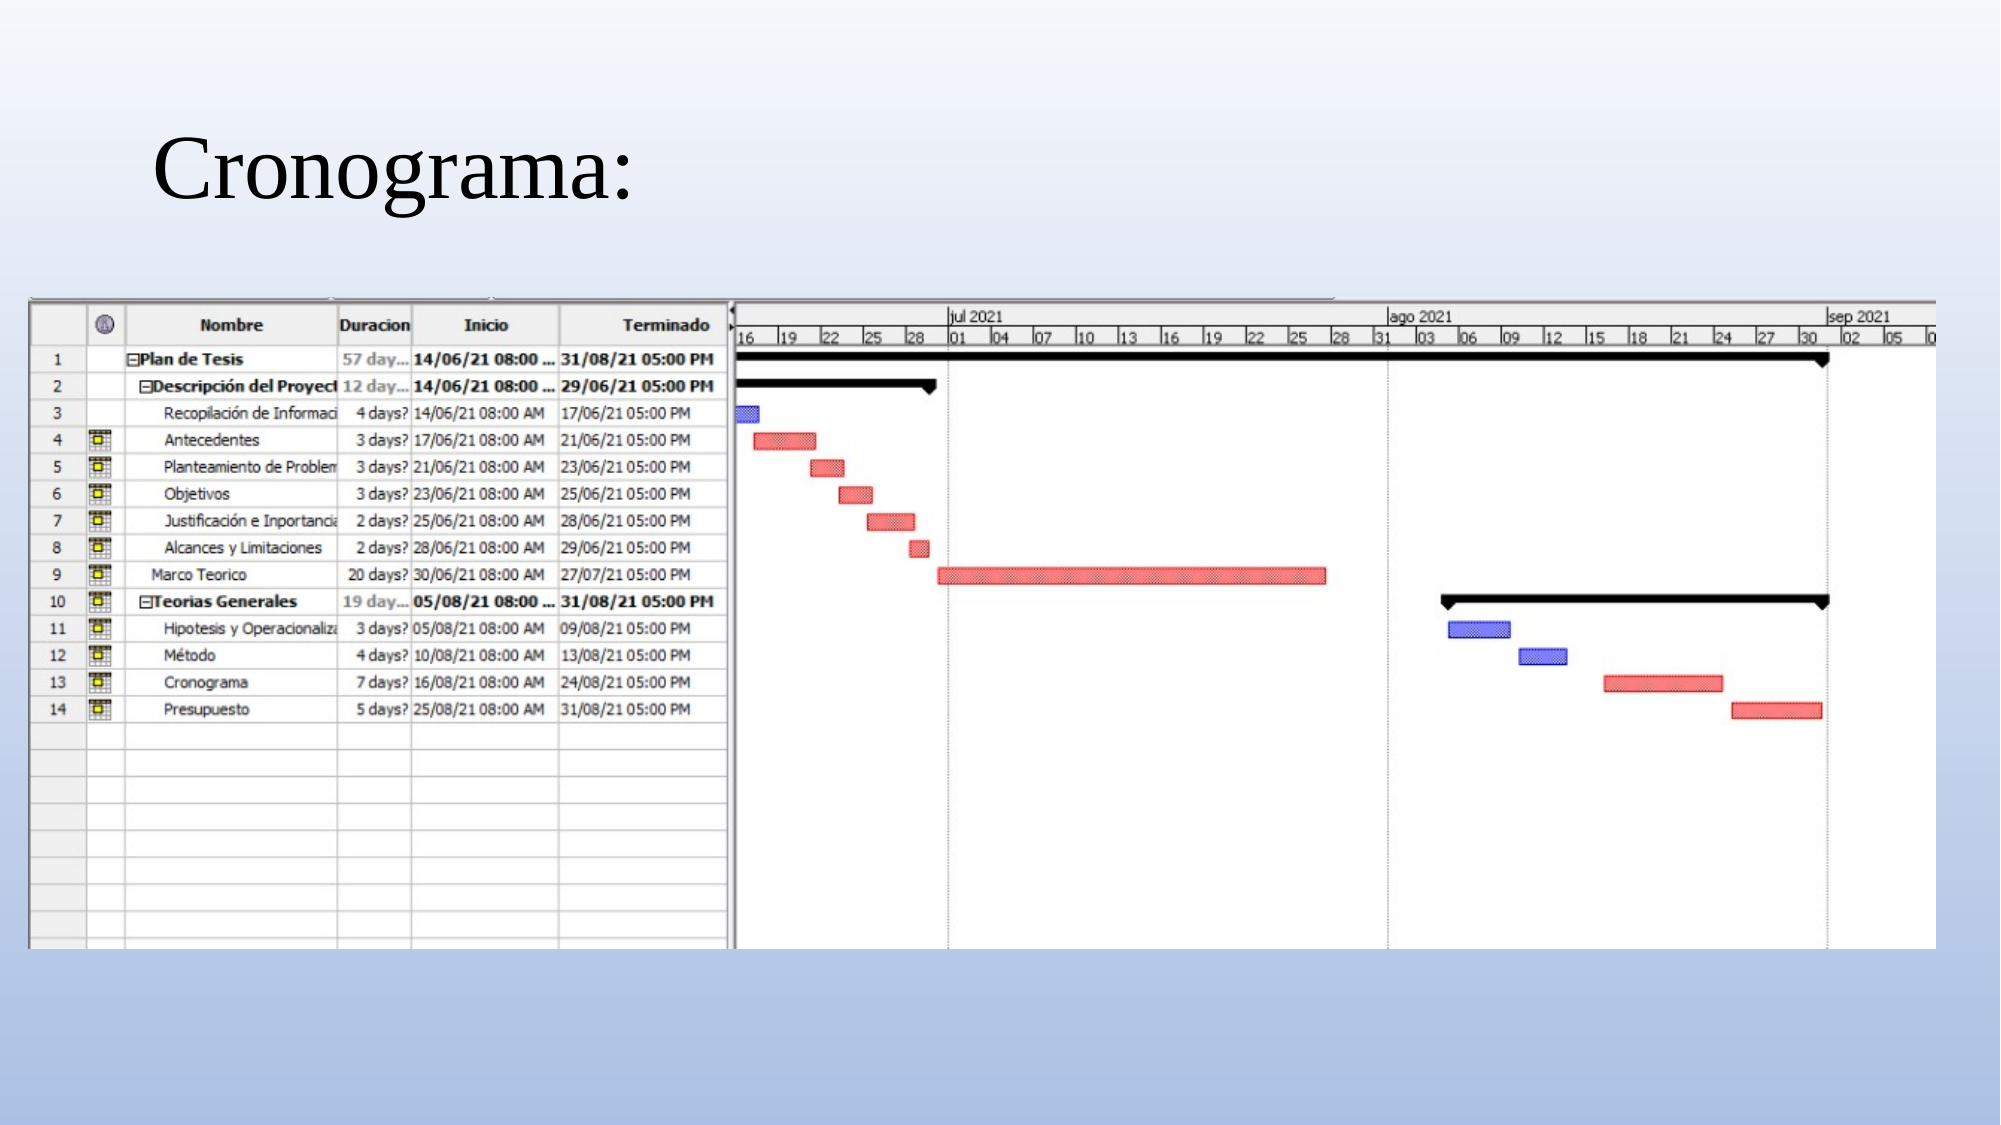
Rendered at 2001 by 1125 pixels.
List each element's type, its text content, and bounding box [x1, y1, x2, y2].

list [28, 297, 1936, 949]
title Cronograma: [137, 59, 1863, 278]
